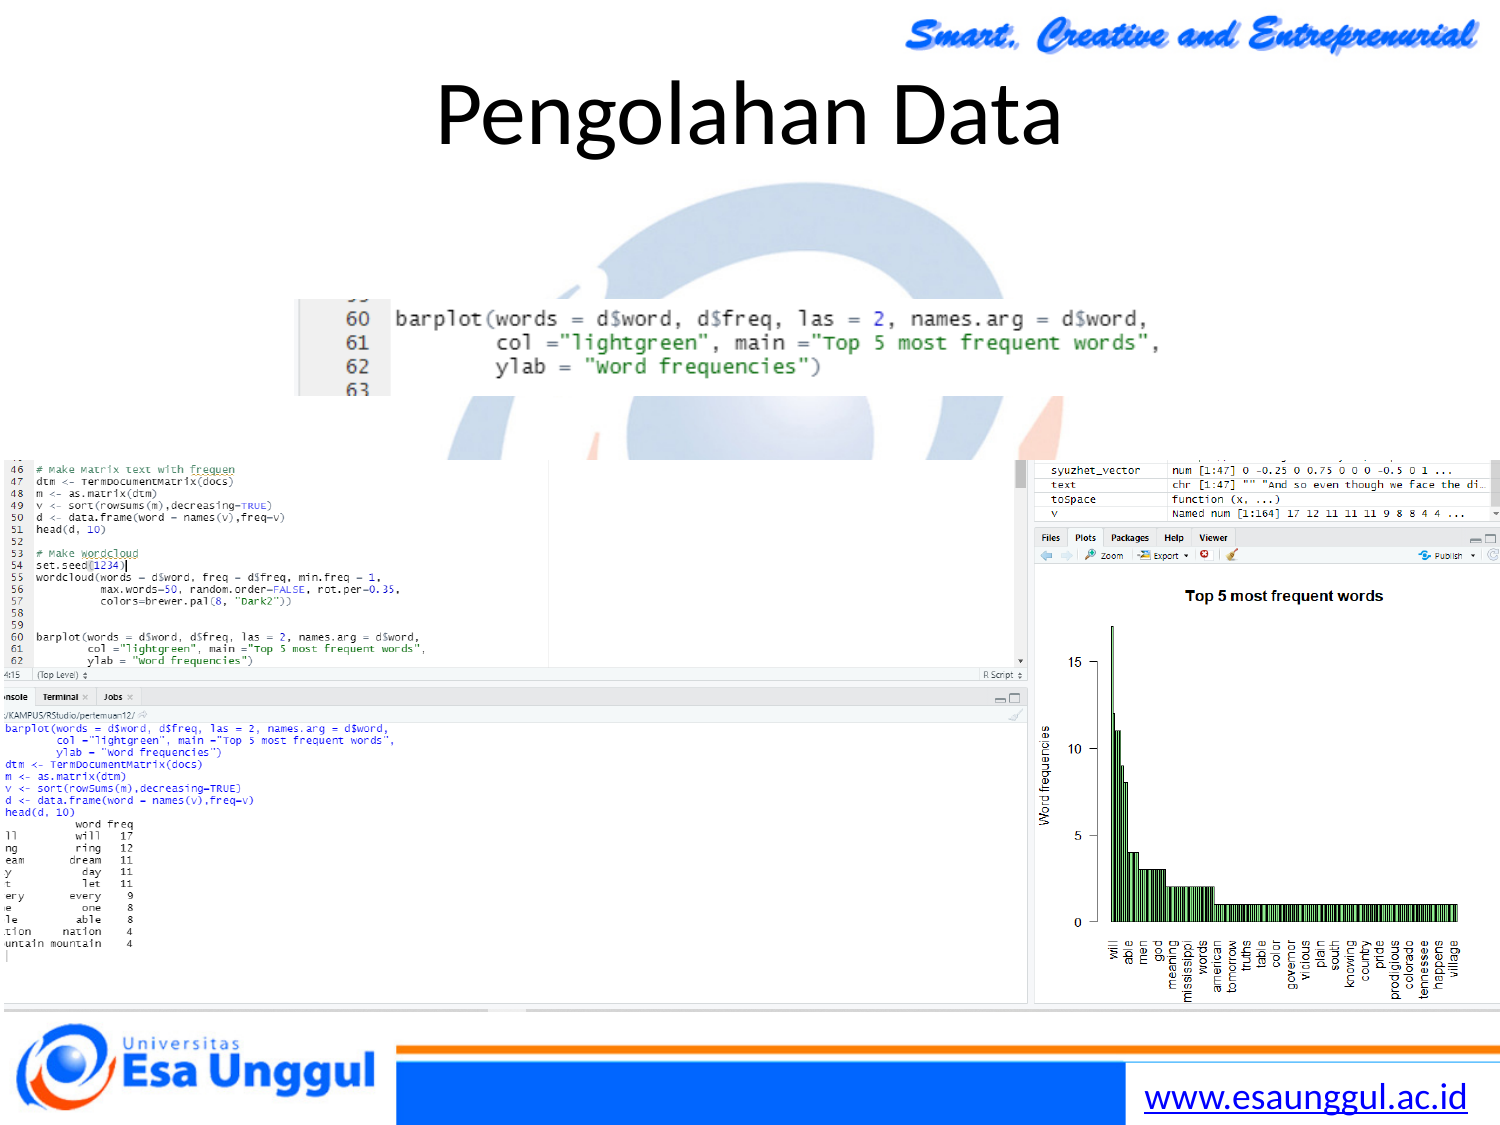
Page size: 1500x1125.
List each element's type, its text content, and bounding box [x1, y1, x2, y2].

title Pengolahan Data [75, 45, 1425, 233]
picture [0, 0, 1500, 1125]
